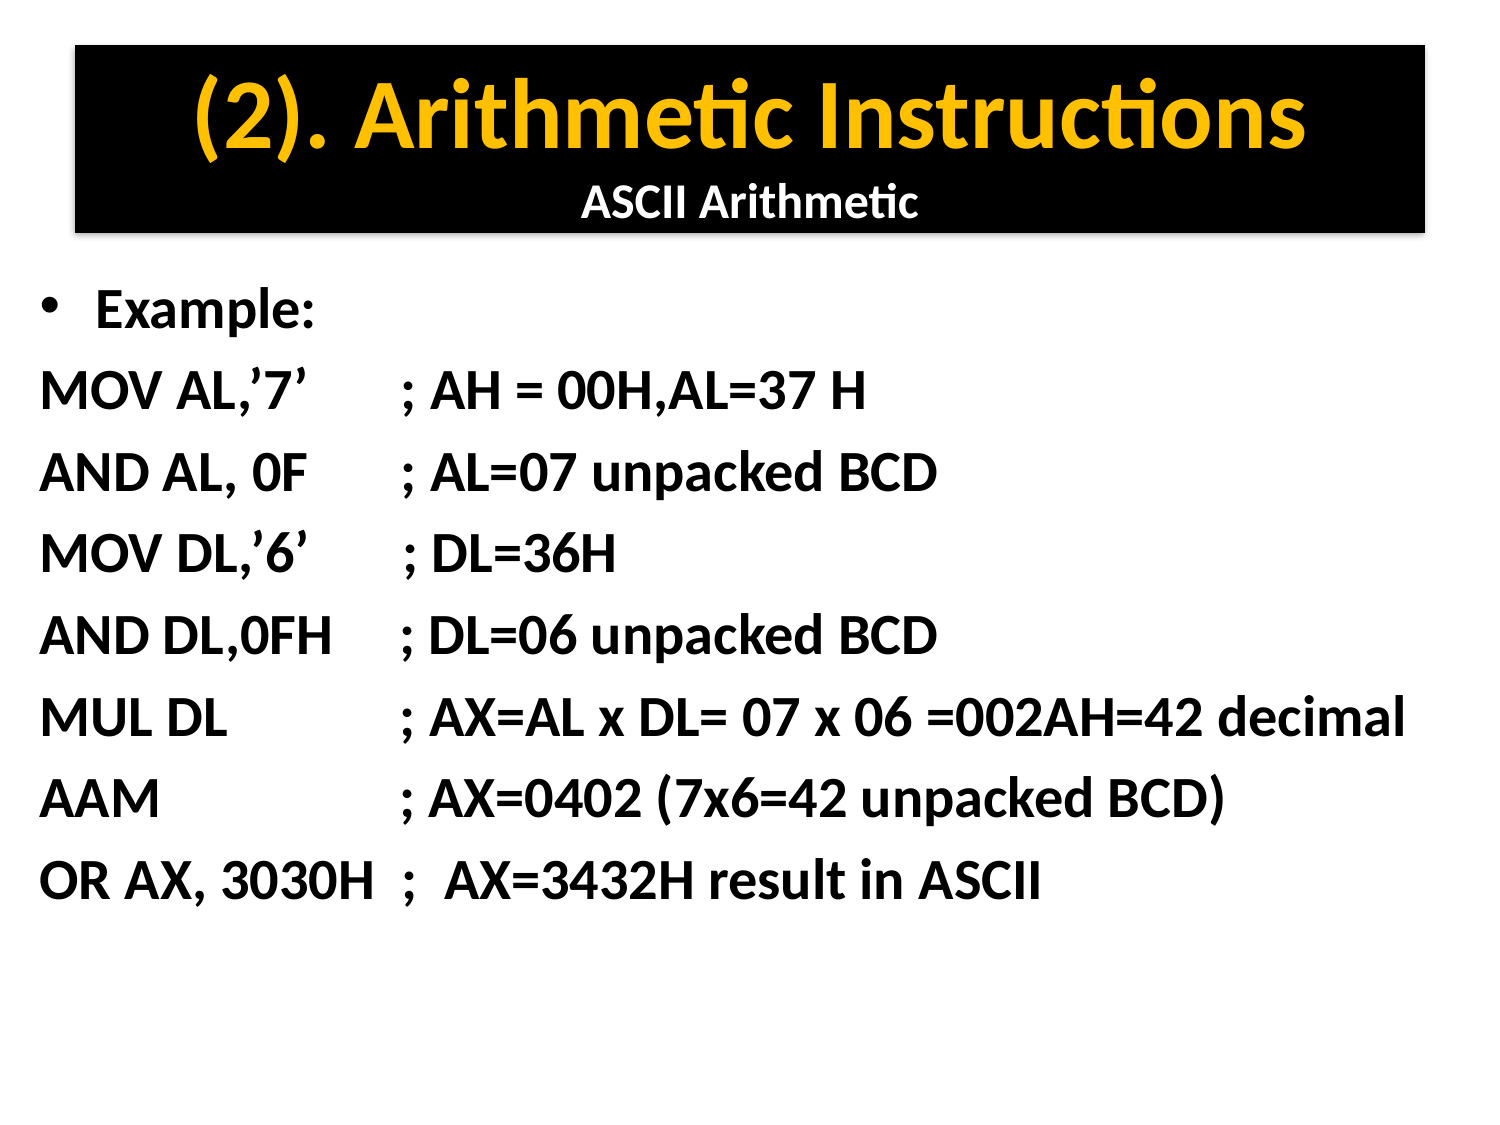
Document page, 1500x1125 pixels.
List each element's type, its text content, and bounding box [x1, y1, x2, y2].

title (2). Arithmetic Instructions ASCII Arithmetic [75, 45, 1425, 233]
list Example: MOV AL,’7’ ; AH = 00H,AL=37 H AND AL, 0F ; AL=07 unpacked BCD MOV DL,’6’ ; DL=36H AND DL,0FH ; DL=06 unpacked BCD MUL DL ; AX=AL x DL= 07 x 06 =002AH=42 decimal AAM ; AX=0402 (7x6=42 unpacked BCD) OR AX, 3030H ; AX=3432H result in ASCII [24, 262, 1471, 1005]
